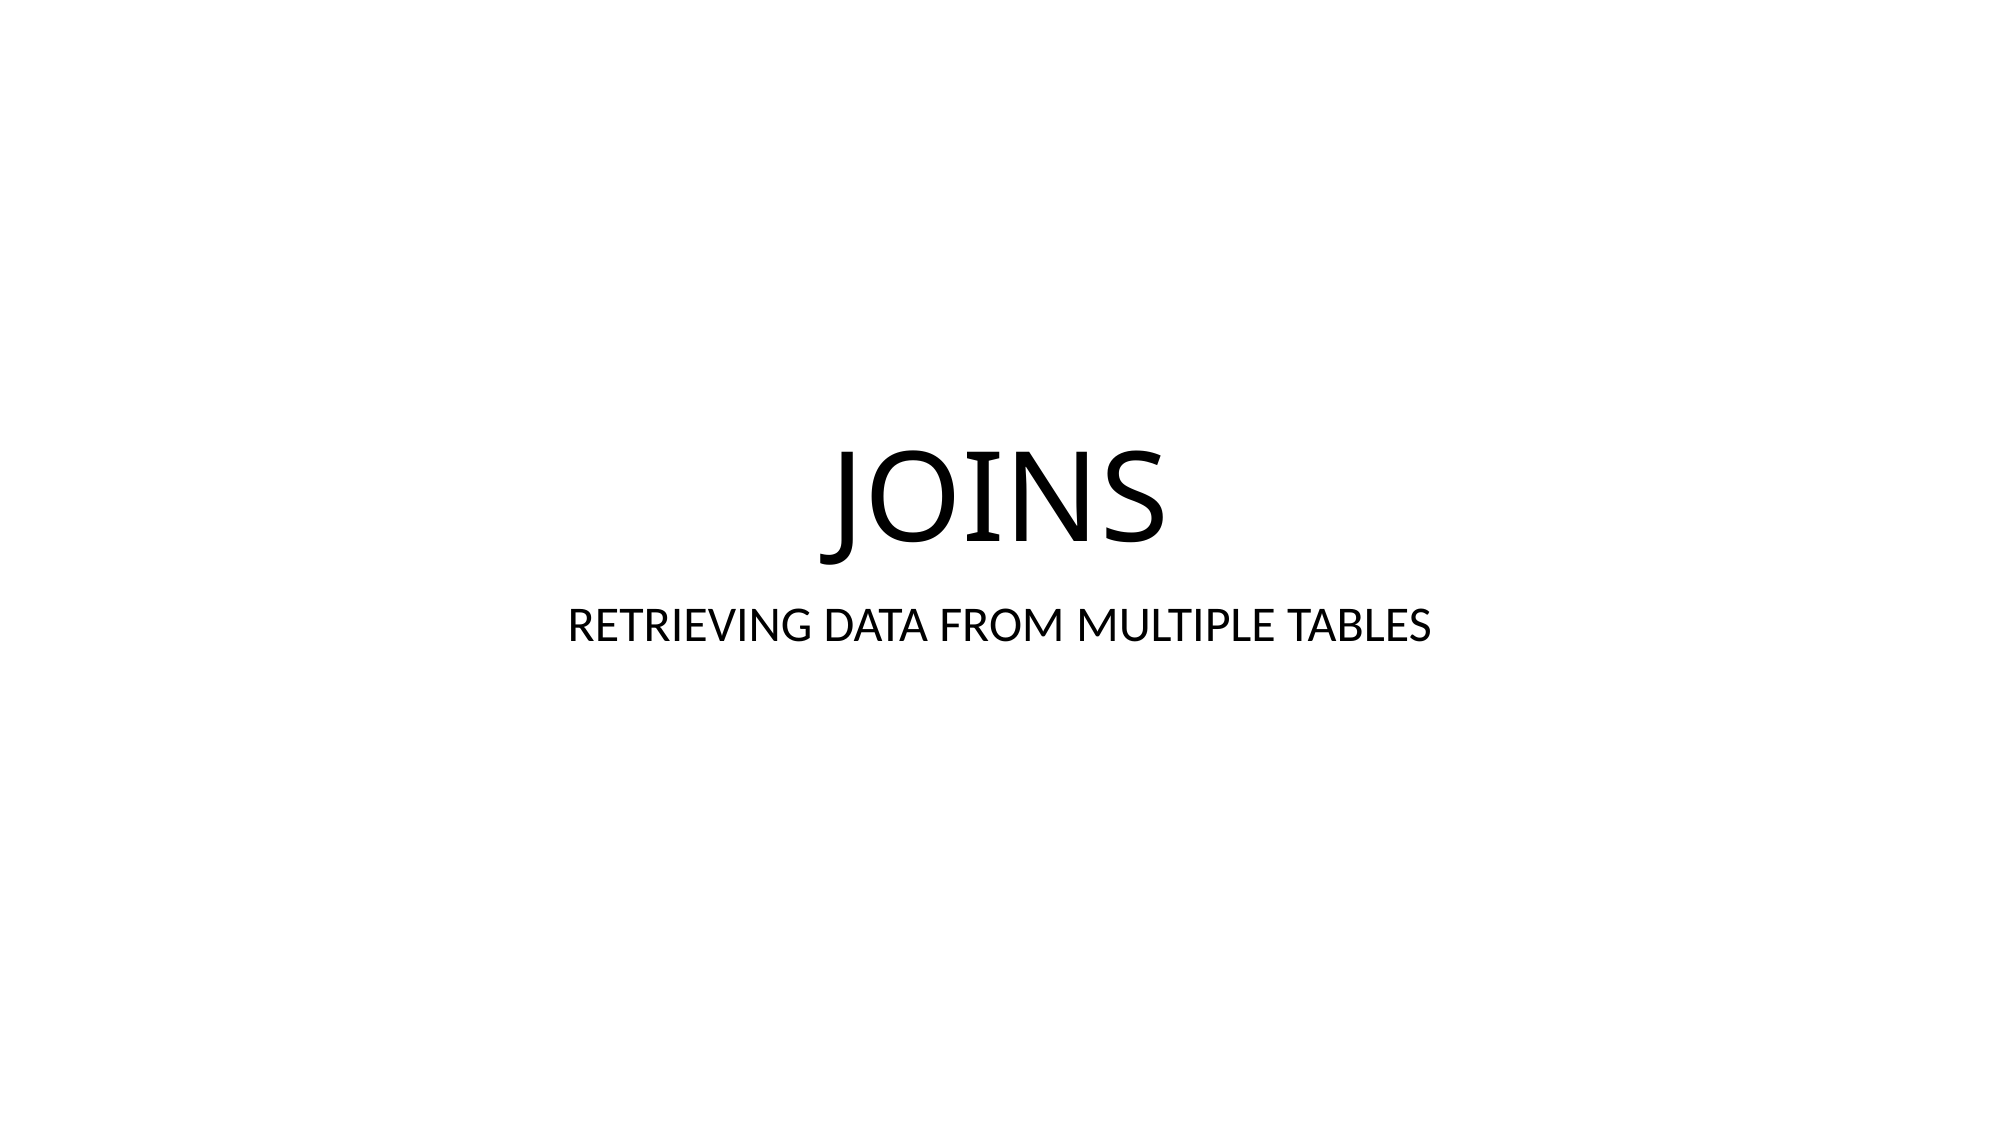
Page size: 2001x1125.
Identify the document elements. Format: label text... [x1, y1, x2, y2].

title JOINS [249, 184, 1750, 576]
subtitle RETRIEVING DATA FROM MULTIPLE TABLES [249, 590, 1750, 863]
